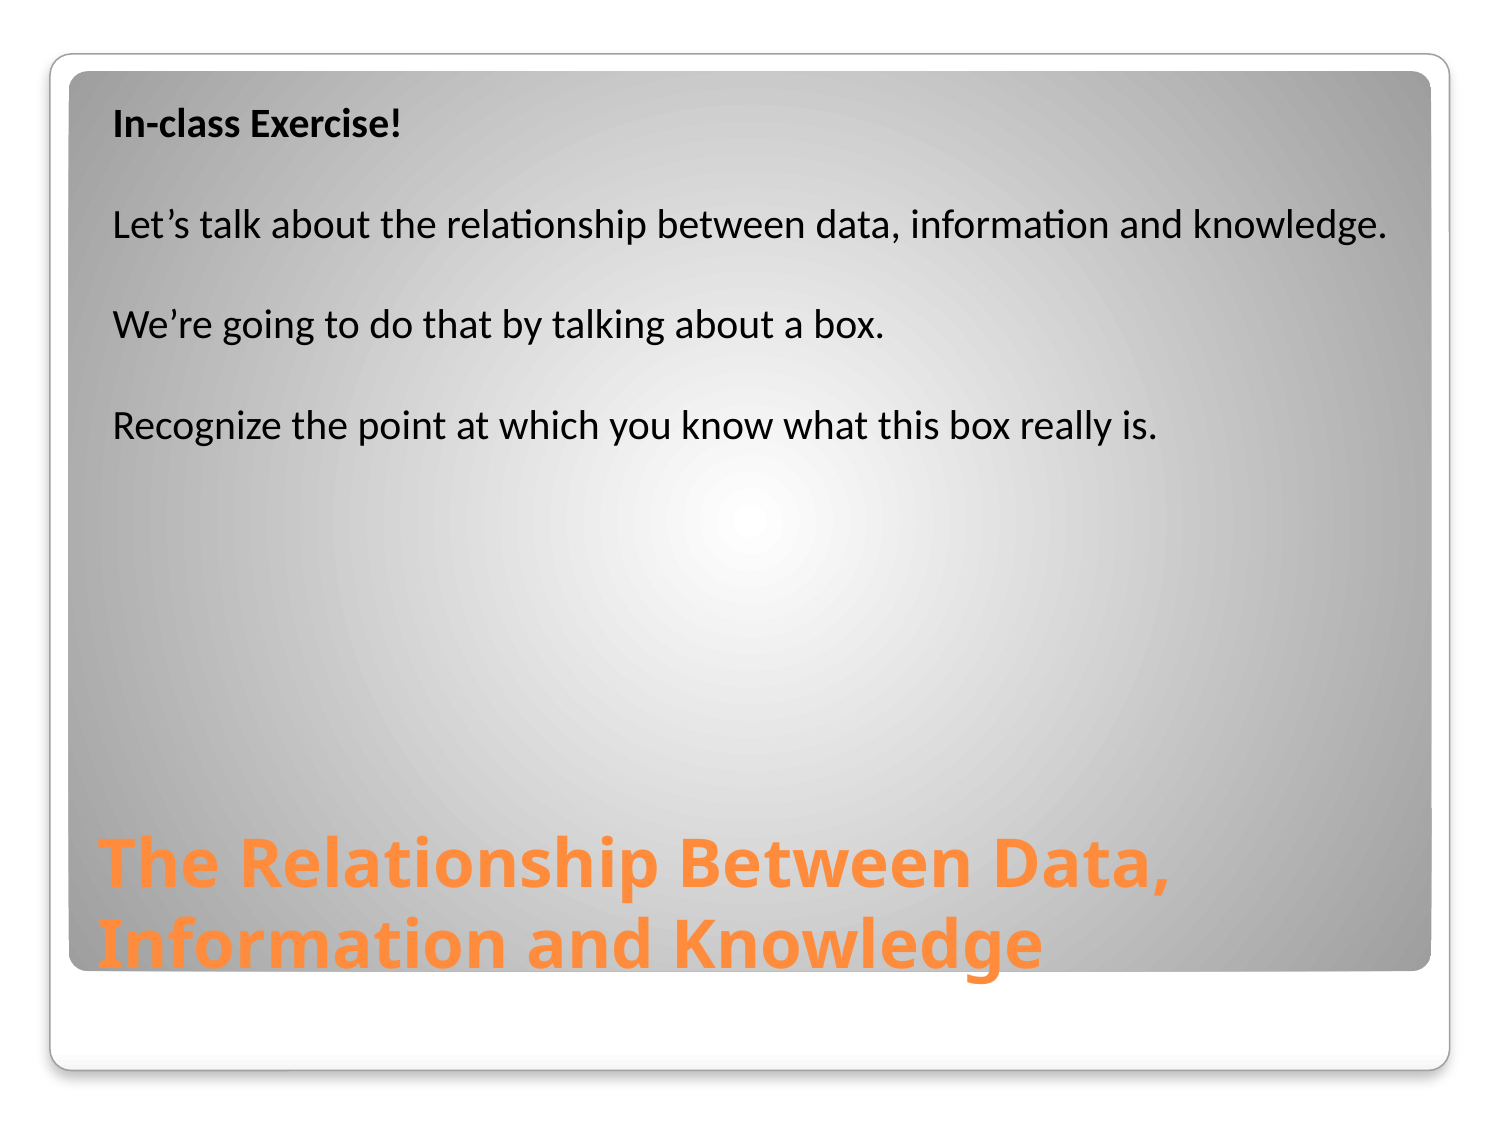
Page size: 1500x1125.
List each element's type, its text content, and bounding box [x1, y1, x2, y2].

title The Relationship Between Data, Information and Knowledge [82, 817, 1425, 990]
list In-class Exercise! Let’s talk about the relationship between data, information and knowledge. We’re going to do that by talking about a box. Recognize the point at which you know what this box really is. [82, 86, 1425, 774]
